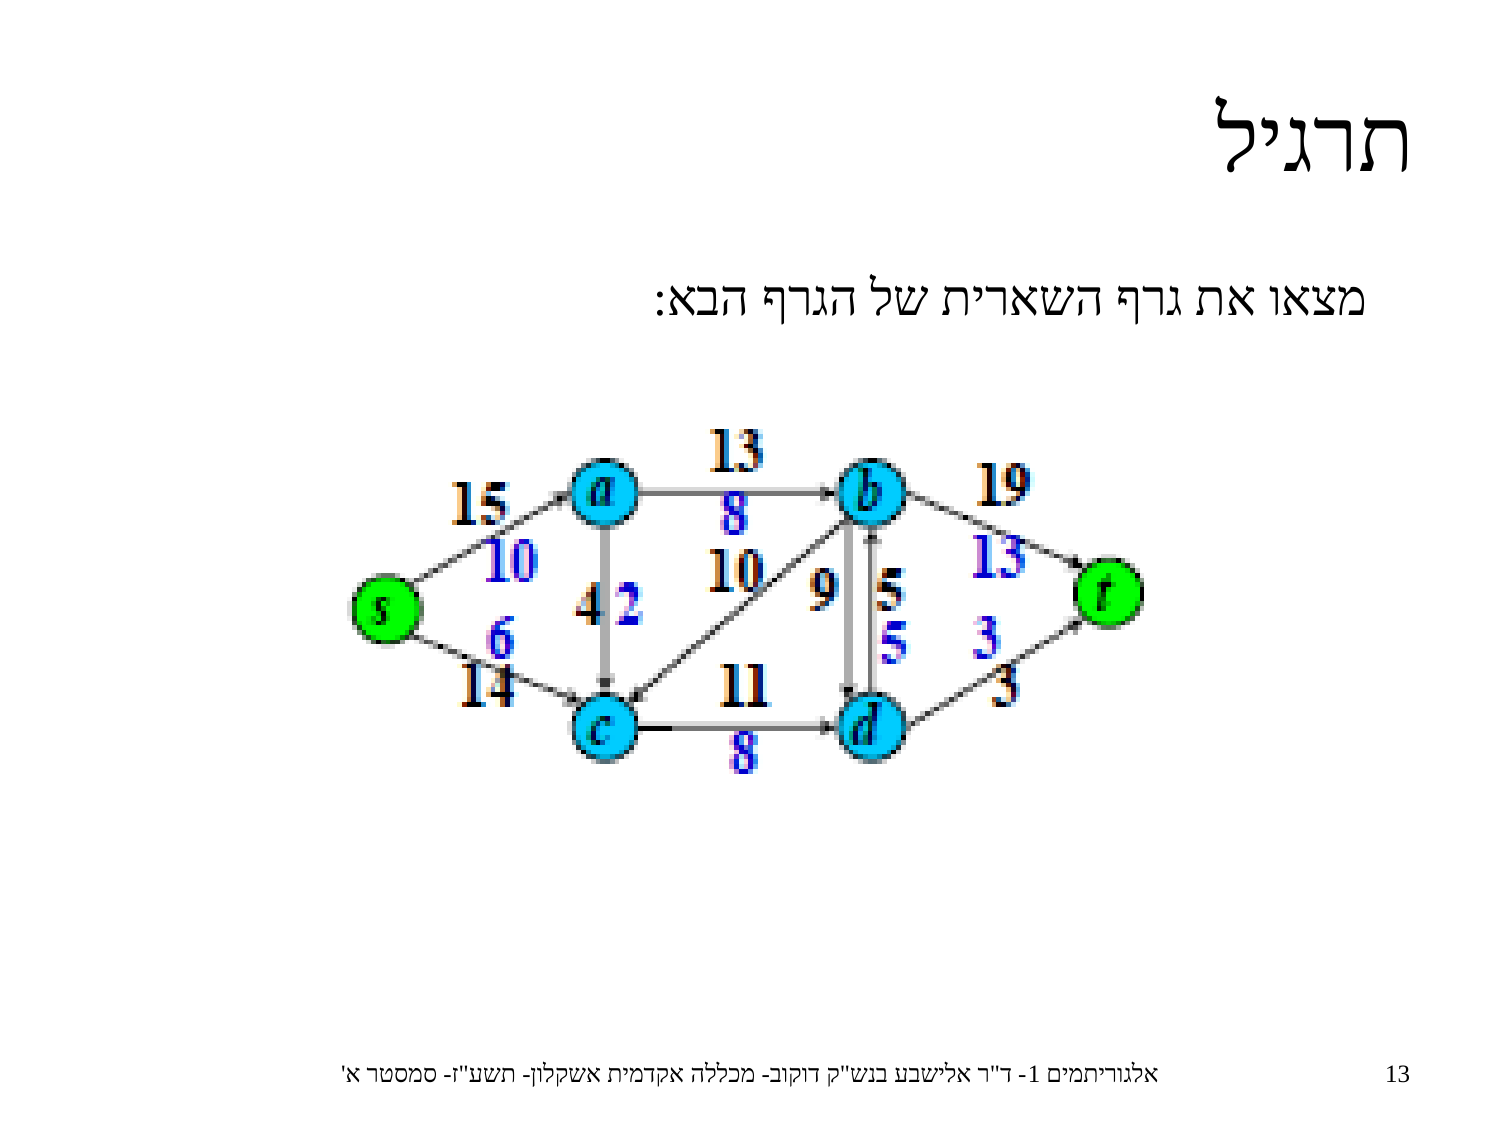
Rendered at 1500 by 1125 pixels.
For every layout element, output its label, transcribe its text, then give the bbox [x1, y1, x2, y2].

text_box מצאו את גרף השארית של הגרף הבא: [538, 257, 1383, 333]
slide_number 13 [1074, 1042, 1425, 1103]
footer אלגוריתמים 1- ד"ר אלישבע בנש"ק דוקוב- מכללה אקדמית אשקלון- תשע"ז- סמסטר א' [304, 1042, 1074, 1103]
picture [280, 339, 1207, 884]
text_box תרגיל [58, 46, 1430, 222]
